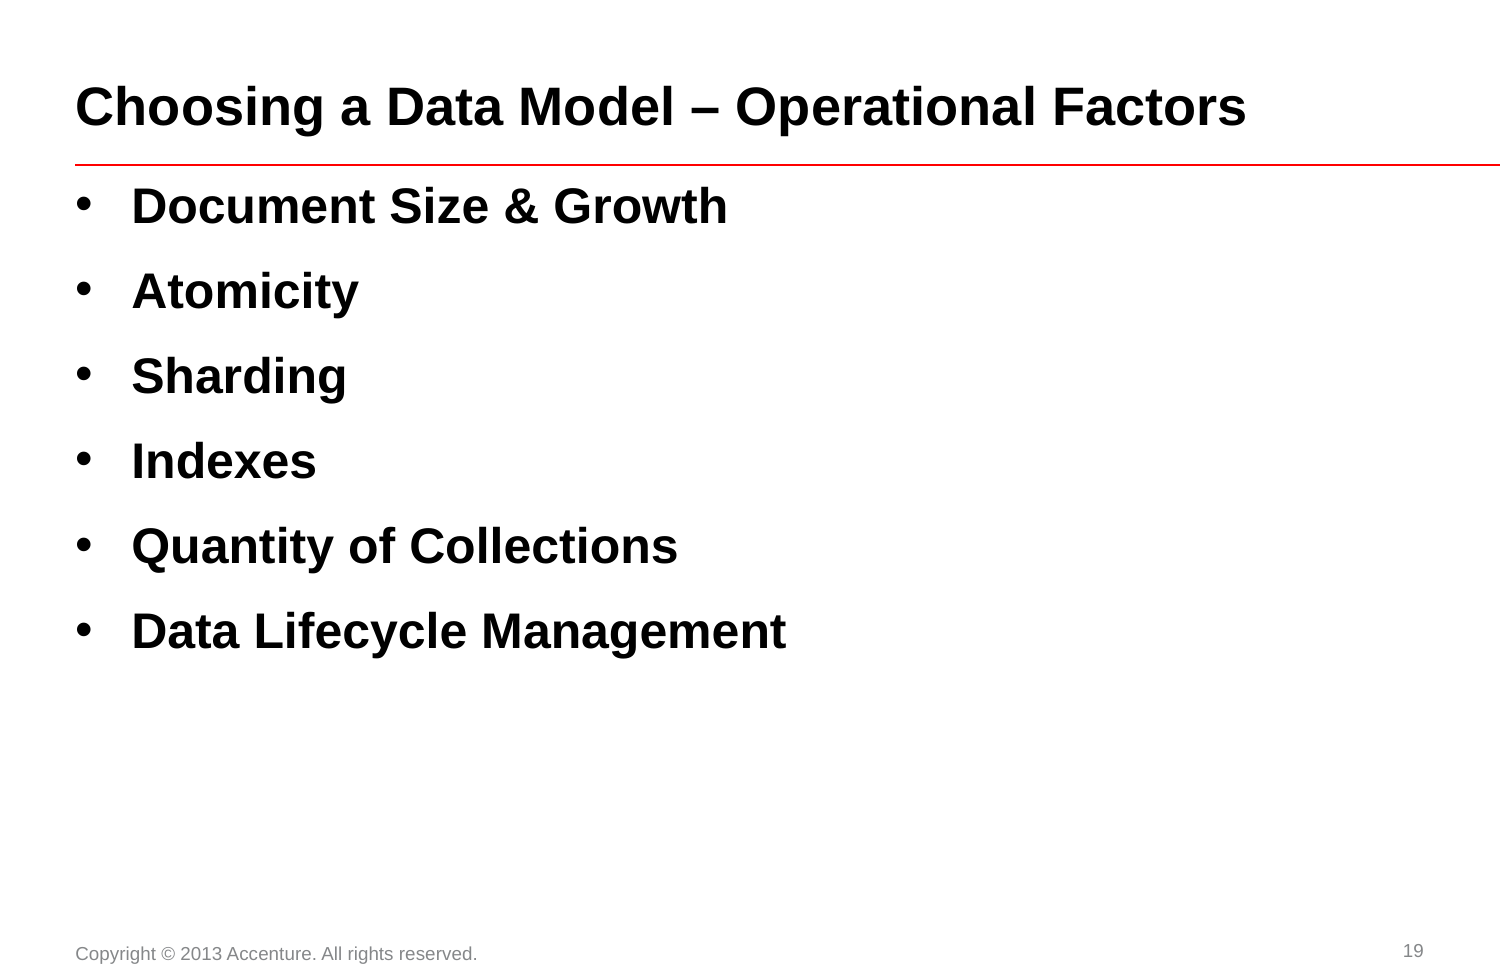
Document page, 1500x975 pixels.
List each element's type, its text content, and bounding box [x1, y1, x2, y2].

title Choosing a Data Model – Operational Factors [75, 24, 1422, 136]
list Document Size & Growth Atomicity Sharding Indexes Quantity of Collections Data Lifecycle Management [75, 173, 1425, 883]
